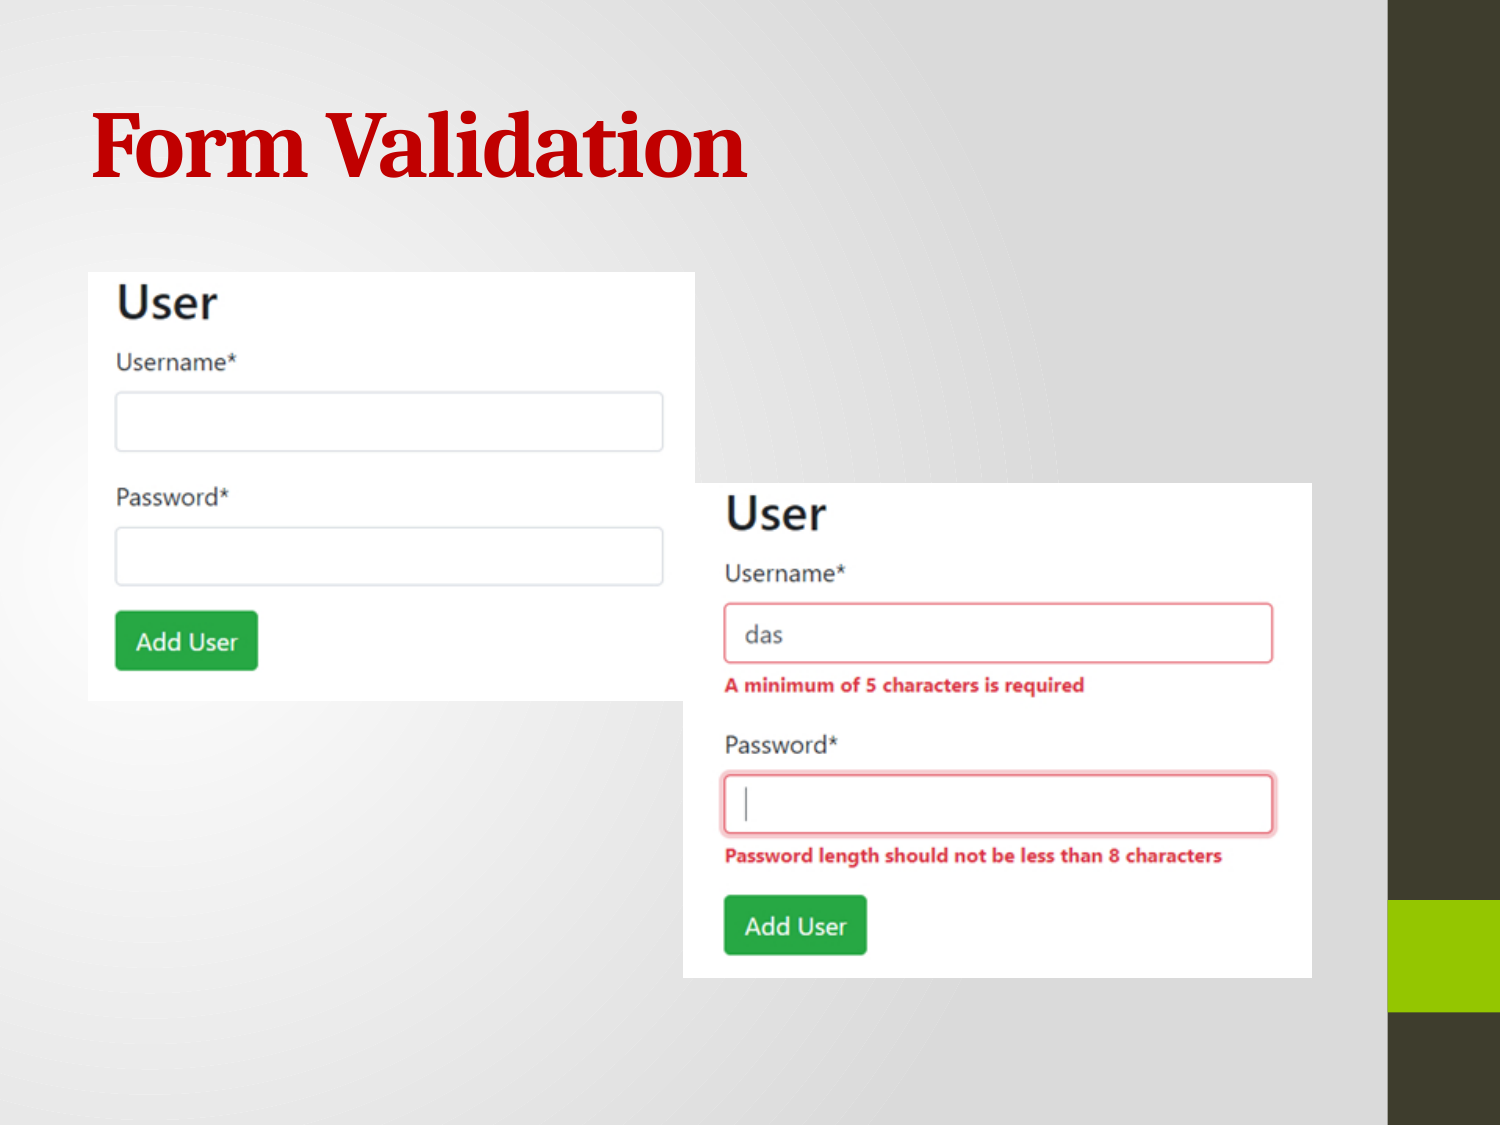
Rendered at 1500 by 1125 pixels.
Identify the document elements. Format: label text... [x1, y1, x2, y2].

title Form Validation [75, 45, 1325, 233]
picture [87, 271, 1312, 978]
